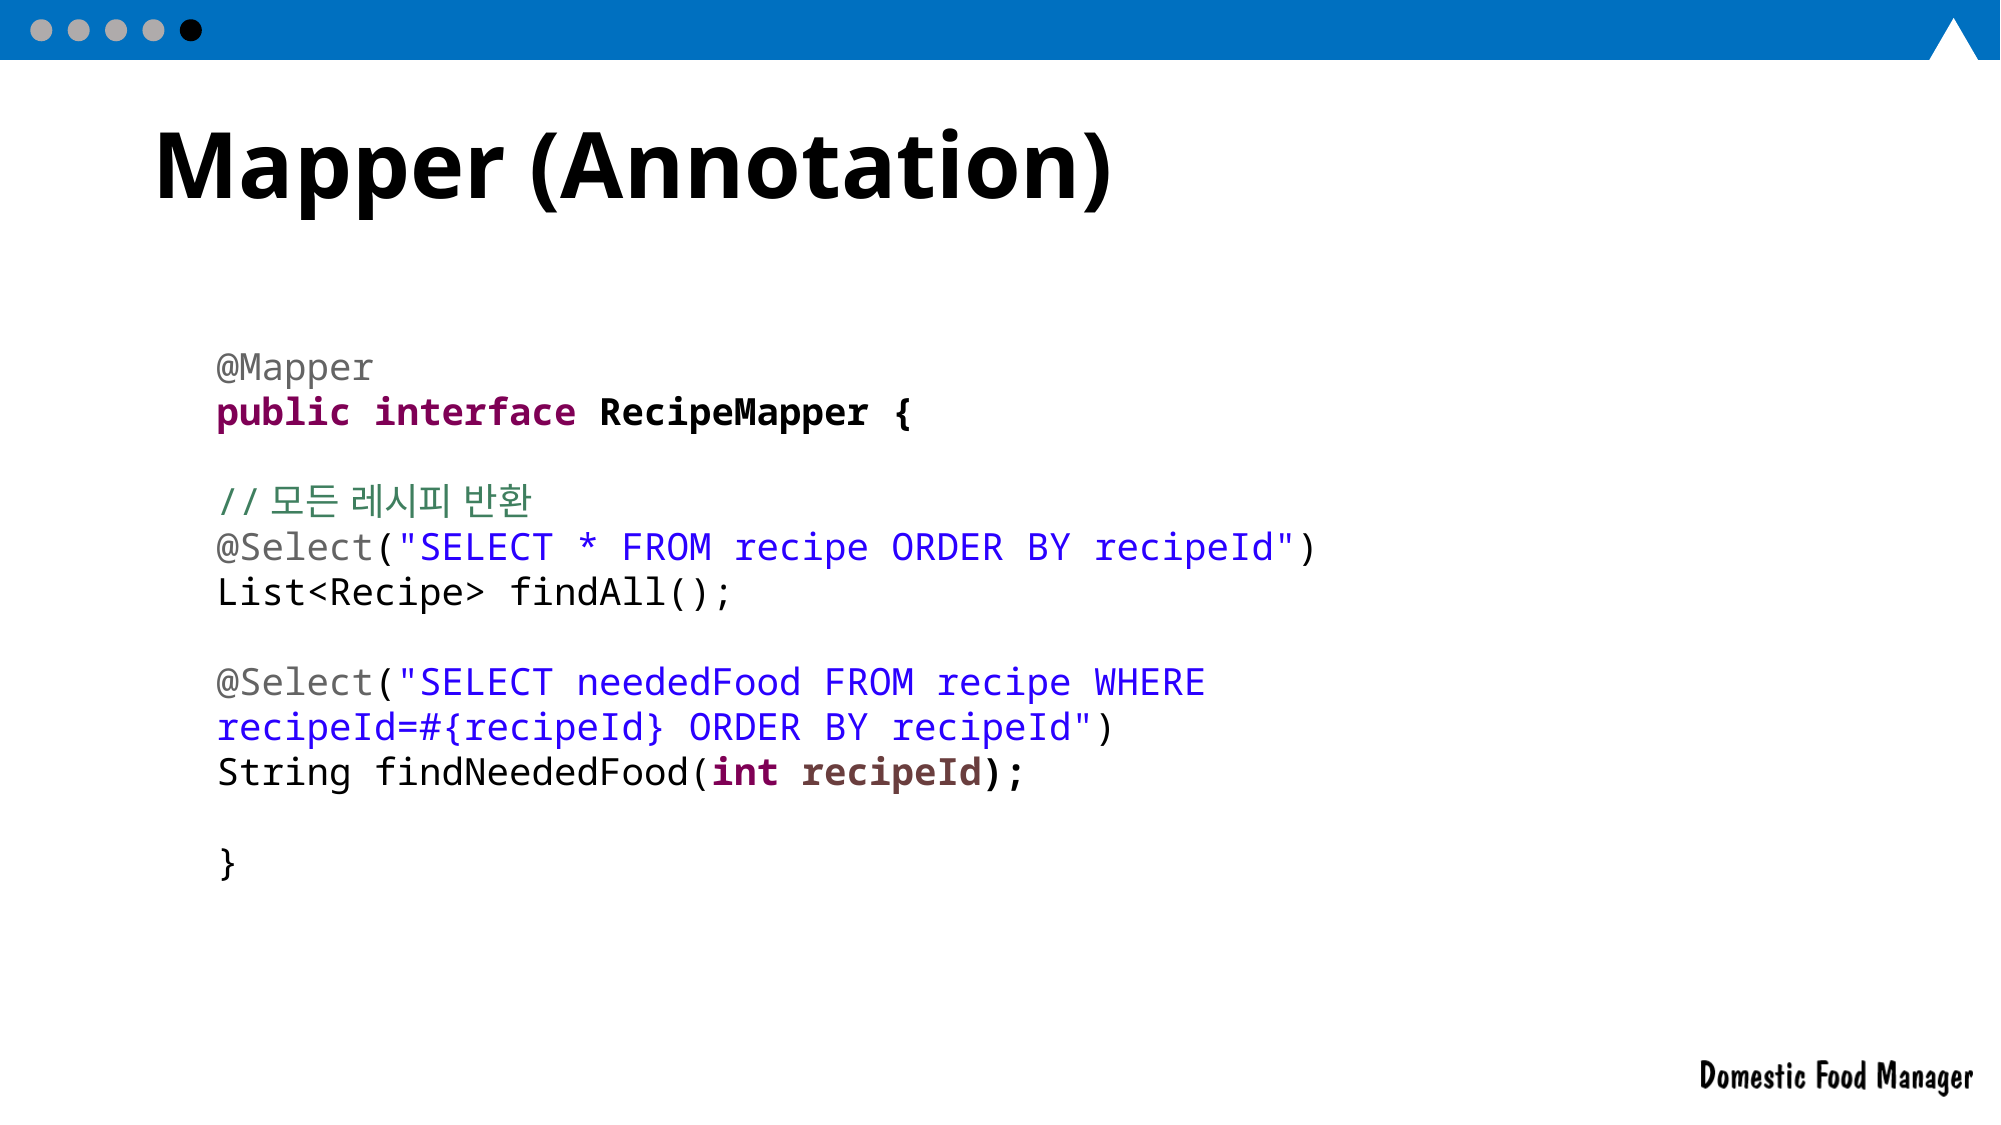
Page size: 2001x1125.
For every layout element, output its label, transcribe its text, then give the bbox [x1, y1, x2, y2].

text_box [178, 18, 203, 43]
text_box @Mapper public interface RecipeMapper { //모든 레시피 반환 @Select("SELECT * FROM recipe ORDER BY recipeId") List<Recipe> findAll(); @Select("SELECT neededFood FROM recipe WHERE recipeId=#{recipeId} ORDER BY recipeId") String findNeededFood(int recipeId); } [201, 335, 1613, 890]
title Mapper (Annotation) [137, 59, 1863, 278]
text_box [141, 18, 166, 43]
text_box [104, 18, 129, 43]
text_box [66, 18, 91, 43]
picture [1676, 1040, 1996, 1121]
text_box [29, 18, 54, 43]
